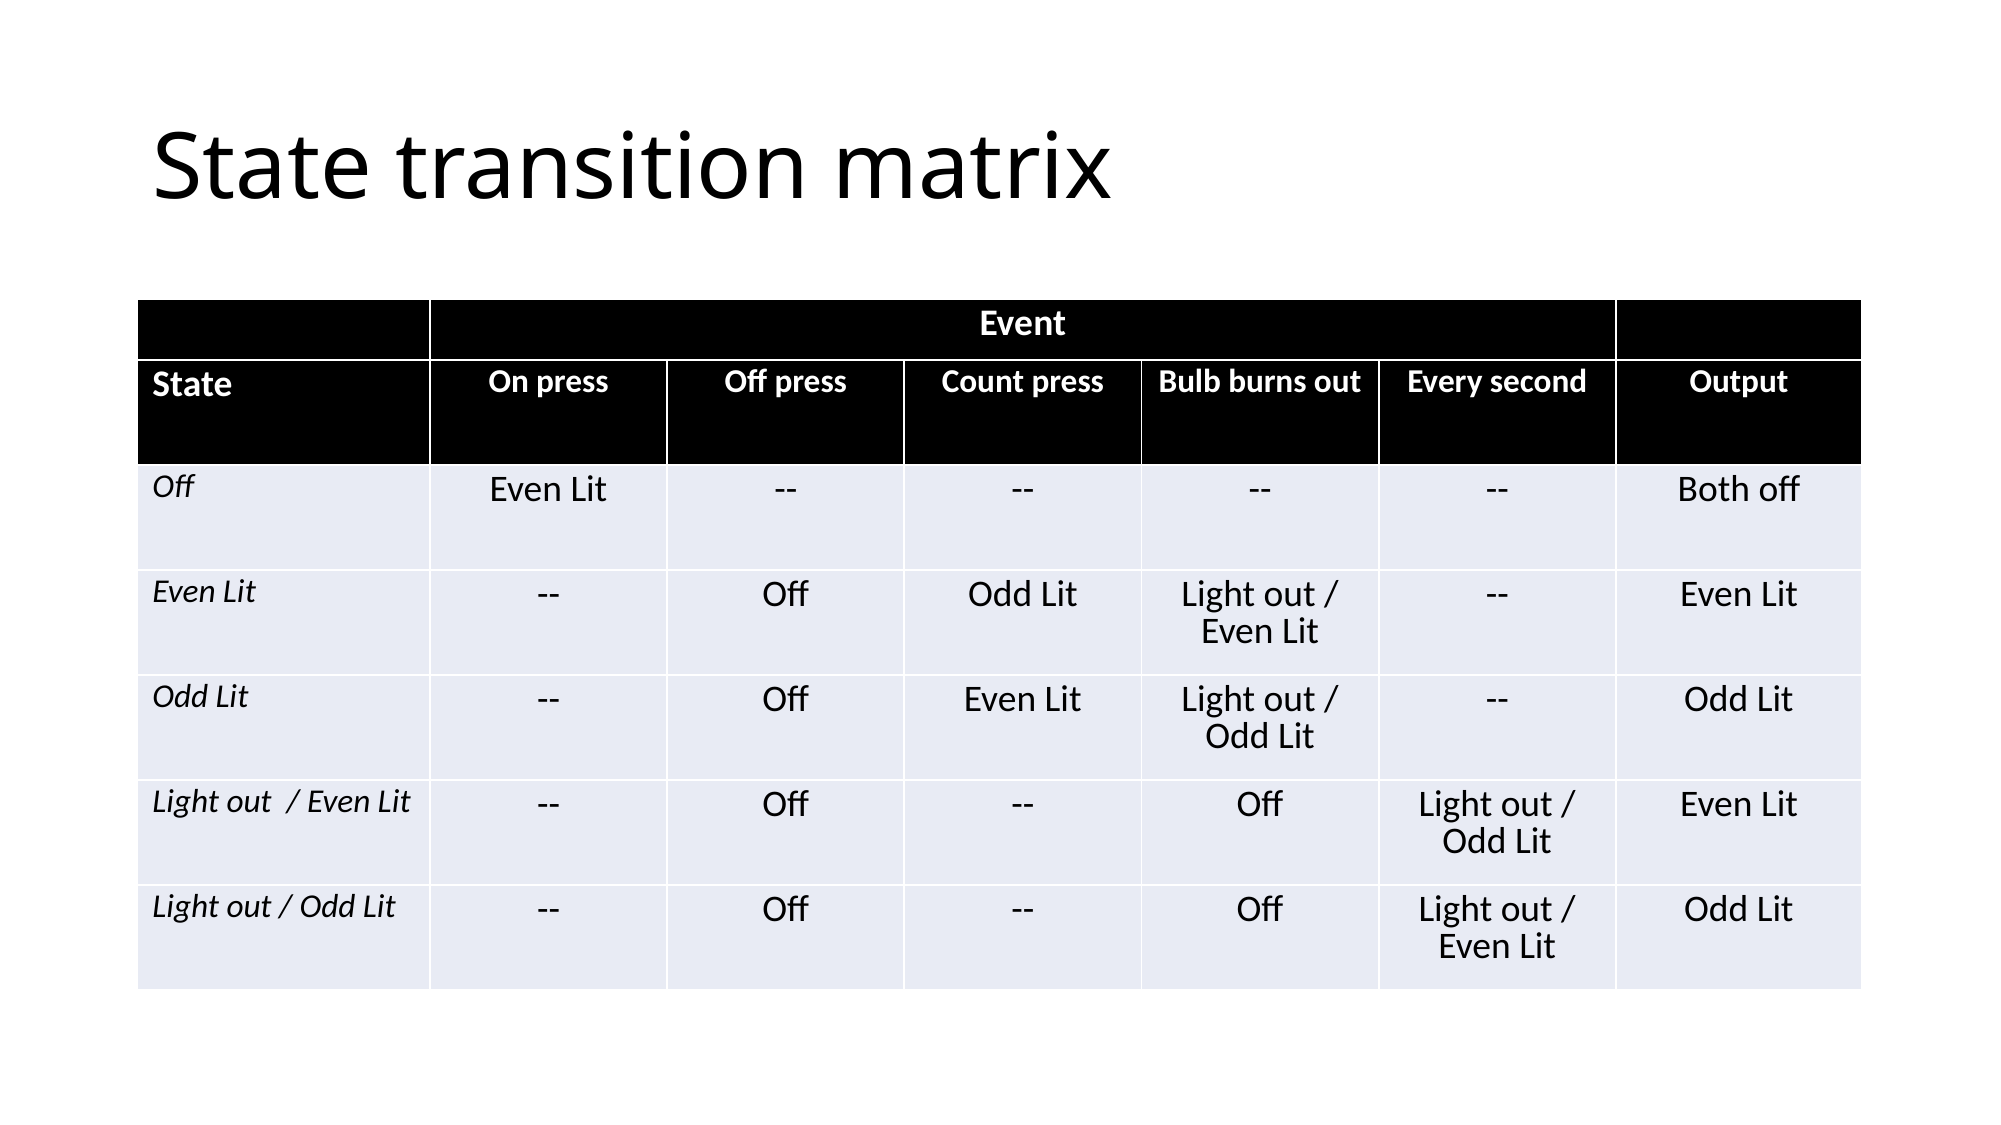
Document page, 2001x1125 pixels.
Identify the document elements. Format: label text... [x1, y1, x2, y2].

table_header [138, 300, 429, 359]
table_cell Off [668, 676, 903, 779]
table_cell -- [1380, 676, 1615, 779]
table_cell -- [905, 781, 1141, 884]
table_header Event [431, 300, 1615, 359]
table_cell Odd Lit [1617, 676, 1861, 779]
table_cell -- [1380, 571, 1615, 674]
table_cell Both off [1617, 466, 1861, 569]
table_cell Off [668, 781, 903, 884]
table_cell Light out / Odd Lit [1380, 781, 1615, 884]
table_cell Even Lit [1617, 571, 1861, 674]
table_cell Light out / Even Lit [1380, 886, 1615, 989]
table_cell Odd Lit [905, 571, 1141, 674]
table_cell Off [138, 466, 429, 569]
table_cell Every second [1380, 361, 1615, 464]
table_cell Bulb burns out [1142, 361, 1378, 464]
table_cell On press [431, 361, 666, 464]
table_cell Off press [668, 361, 903, 464]
table_cell Off [668, 571, 903, 674]
table_cell -- [905, 886, 1141, 989]
title State transition matrix [137, 59, 1863, 278]
table_cell -- [431, 571, 666, 674]
table_cell Odd Lit [138, 676, 429, 779]
table_cell -- [668, 466, 903, 569]
table_cell Off [668, 886, 903, 989]
table_cell Even Lit [1617, 781, 1861, 884]
table_cell Count press [905, 361, 1141, 464]
table_cell Off [1142, 886, 1378, 989]
table_cell Light out / Even Lit [1142, 571, 1378, 674]
table_cell -- [431, 781, 666, 884]
table_cell Output [1617, 361, 1861, 464]
table_cell Light out / Even Lit [138, 781, 429, 884]
table_cell -- [1142, 466, 1378, 569]
table_cell Light out / Odd Lit [138, 886, 429, 989]
table_cell Odd Lit [1617, 886, 1861, 989]
table_cell Light out / Odd Lit [1142, 676, 1378, 779]
table_header [1617, 300, 1861, 359]
table_cell -- [431, 676, 666, 779]
table_cell Off [1142, 781, 1378, 884]
table_cell Even Lit [138, 571, 429, 674]
table_cell Even Lit [431, 466, 666, 569]
table_cell State [138, 361, 429, 464]
table_cell -- [905, 466, 1141, 569]
table_cell -- [431, 886, 666, 989]
table_cell -- [1380, 466, 1615, 569]
table_cell Even Lit [905, 676, 1141, 779]
